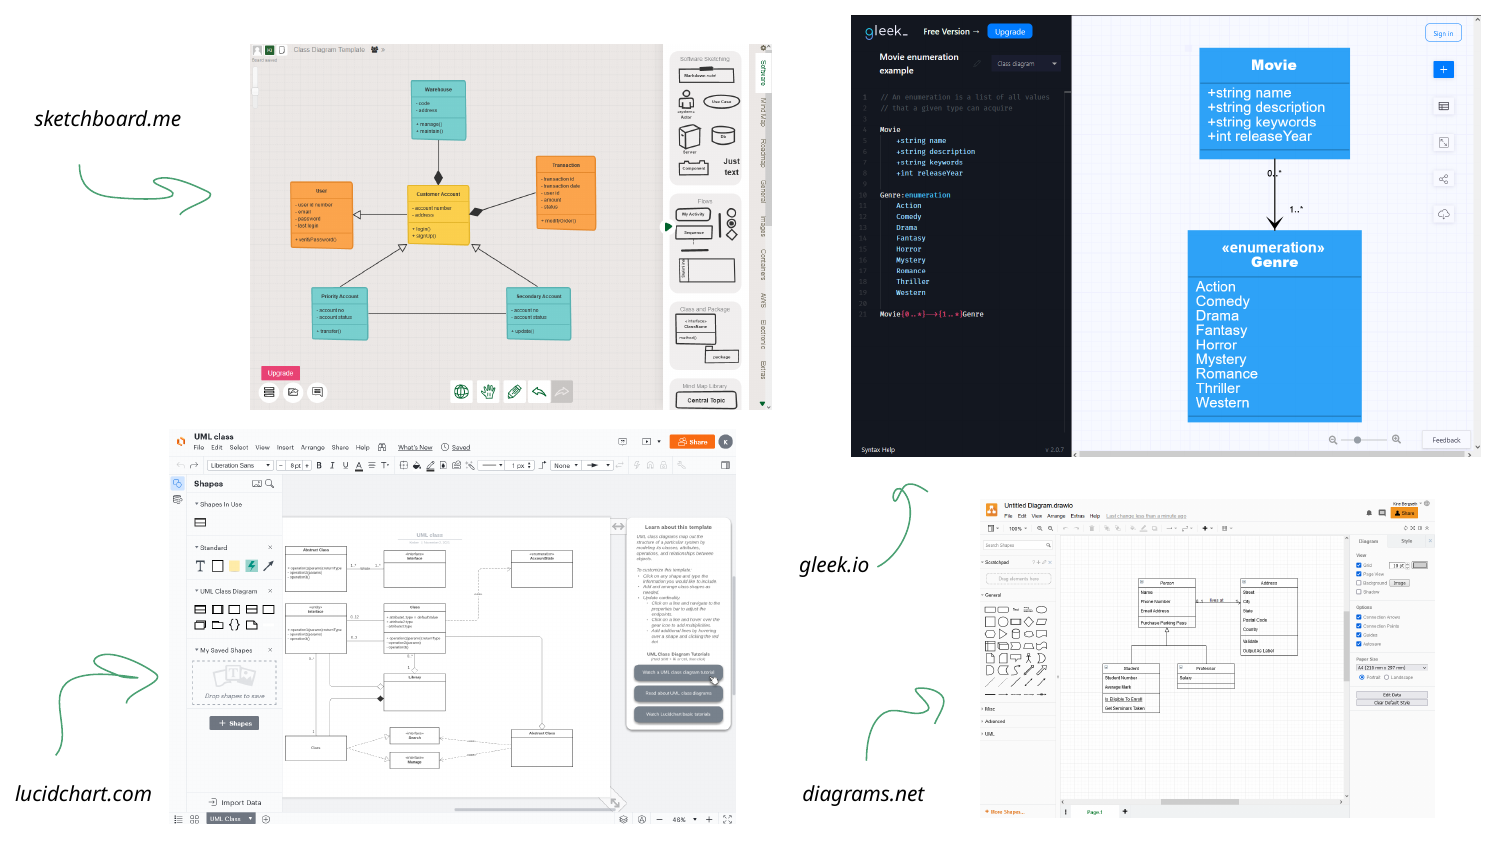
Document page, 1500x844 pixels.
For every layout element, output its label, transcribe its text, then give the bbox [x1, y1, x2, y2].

text_box [79, 164, 211, 215]
picture [250, 44, 772, 411]
text_box lucidchart.com [0, 767, 164, 818]
text_box diagrams.net [787, 767, 975, 818]
text_box sketchboard.me [19, 93, 236, 144]
text_box gleek.io [784, 538, 932, 589]
text_box [55, 654, 158, 756]
text_box [866, 688, 944, 761]
text_box [877, 484, 928, 567]
picture [169, 429, 736, 824]
picture [980, 499, 1435, 818]
picture [851, 15, 1481, 458]
